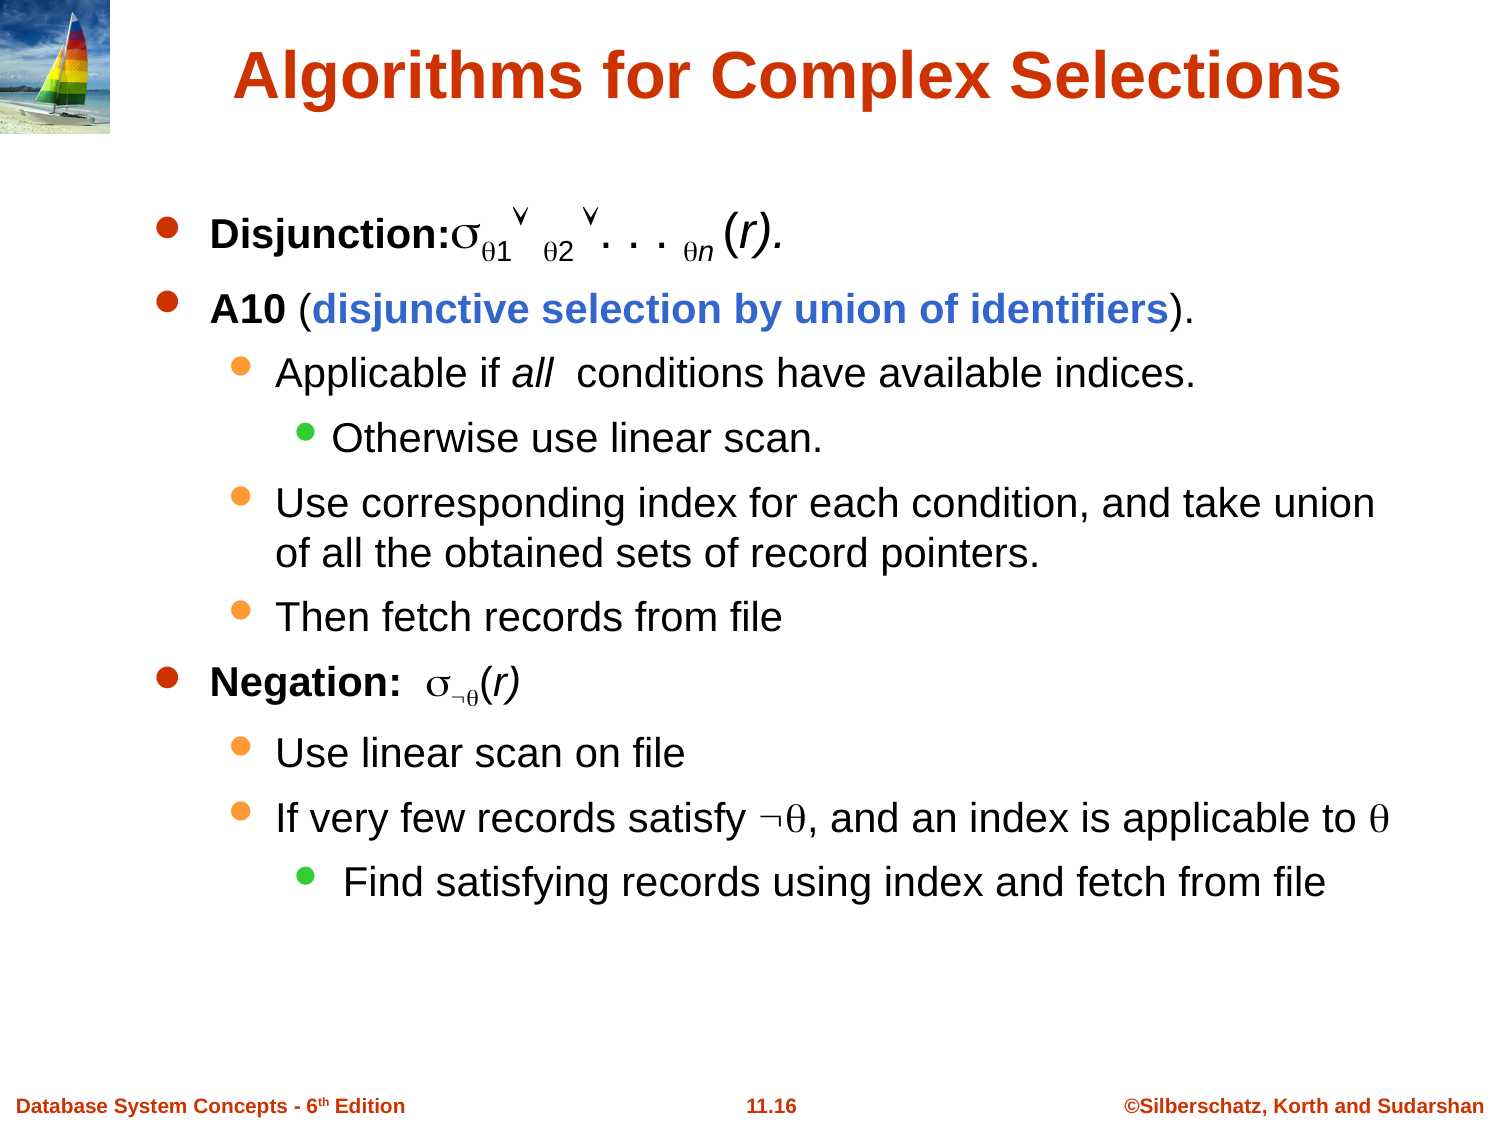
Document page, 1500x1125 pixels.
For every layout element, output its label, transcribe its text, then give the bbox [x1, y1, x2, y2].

list Disjunction:1 2 . . . n (r). A10 (disjunctive selection by union of identifiers). Applicable if all conditions have available indices. Otherwise use linear scan. Use corresponding index for each condition, and take union of all the obtained sets of record pointers. Then fetch records from file Negation: (r) Use linear scan on file If very few records satisfy , and an index is applicable to  Find satisfying records using index and fetch from file [138, 191, 1408, 1053]
title Algorithms for Complex Selections [125, 18, 1452, 120]
picture [0, 0, 110, 134]
